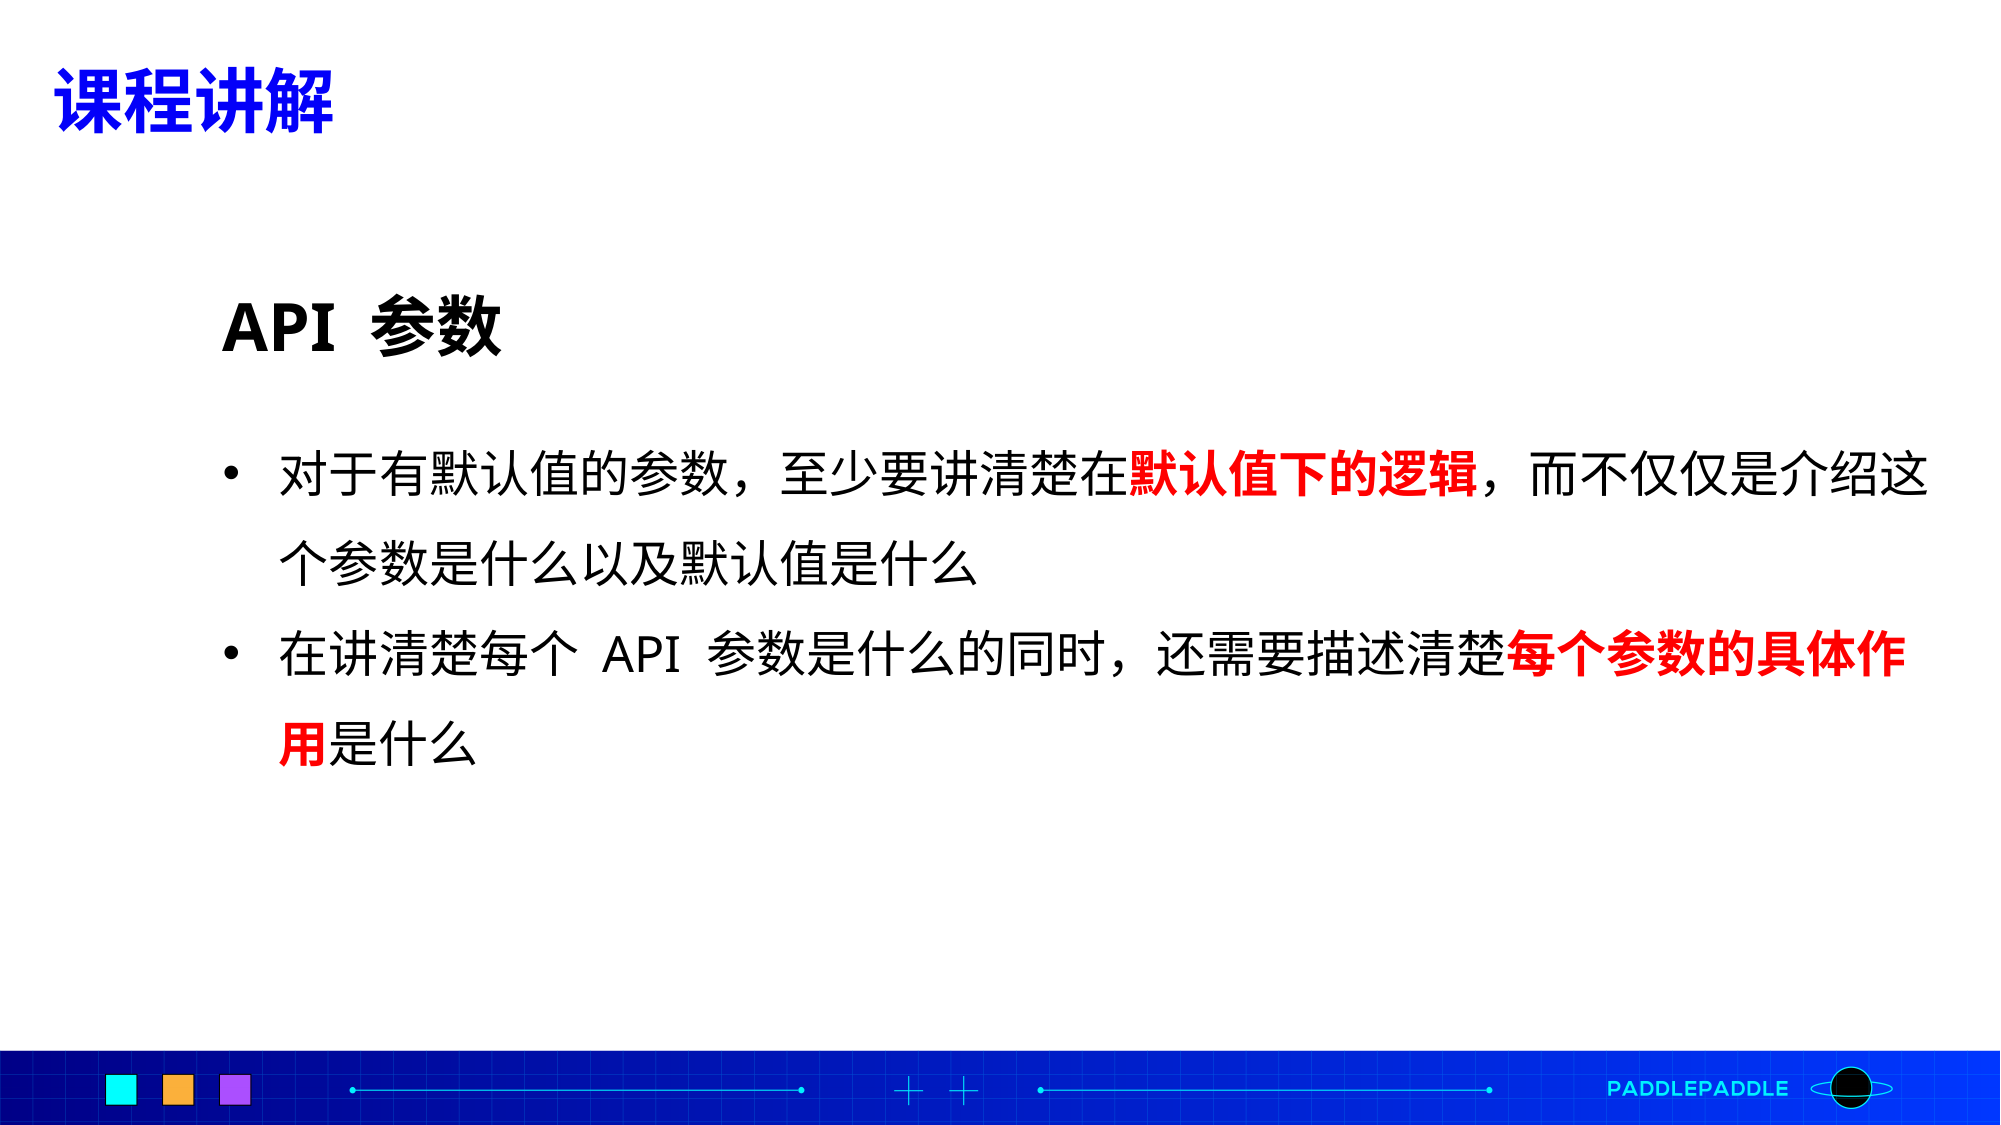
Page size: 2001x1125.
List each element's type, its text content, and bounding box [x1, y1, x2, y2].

text_box API 参数 [207, 277, 1619, 372]
picture [0, 1047, 2000, 1125]
text_box 课程讲解 [37, 7, 1755, 94]
text_box 对于有默认值的参数，至少要讲清楚在默认值下的逻辑，而不仅仅是介绍这个参数是什么以及默认值是什么 在讲清楚每个 API 参数是什么的同时，还需要描述清楚每个参数的具体作用是什么 [207, 404, 1948, 780]
